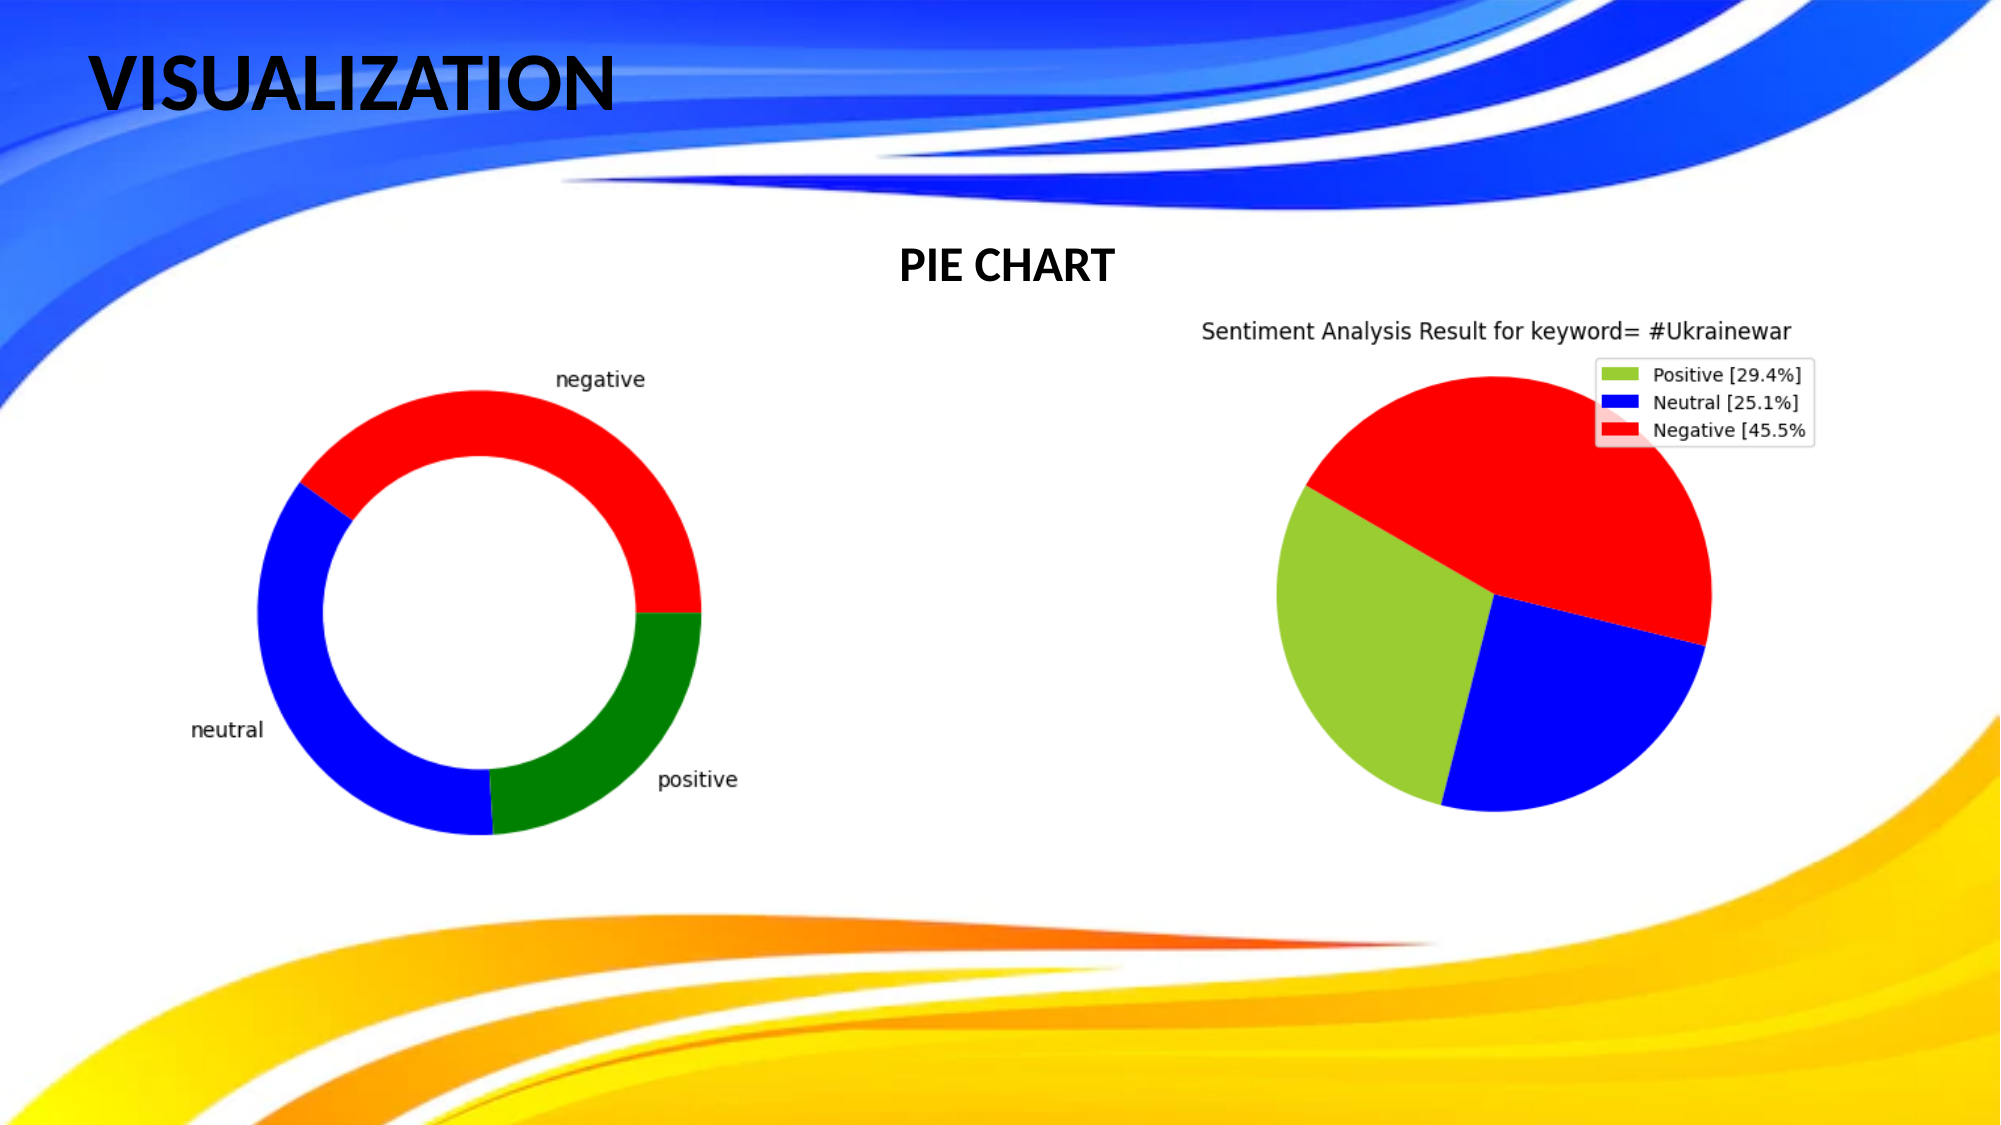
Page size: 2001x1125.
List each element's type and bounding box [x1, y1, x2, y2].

picture [176, 321, 772, 906]
text_box [0, 0, 2000, 1125]
picture [1157, 308, 1835, 850]
